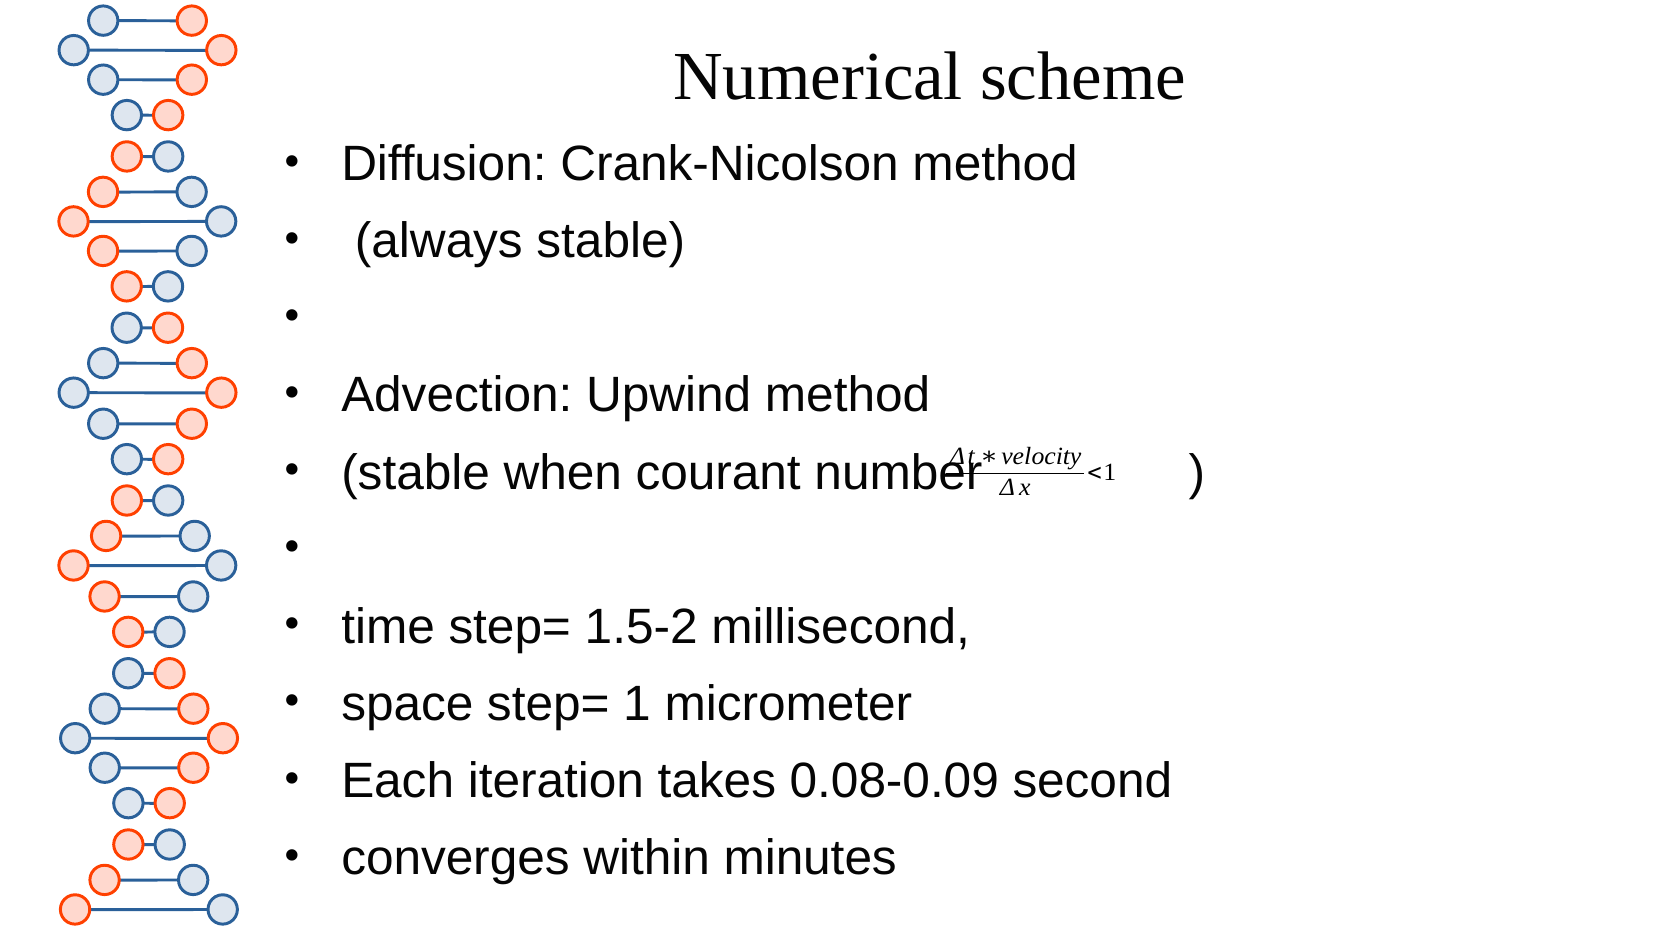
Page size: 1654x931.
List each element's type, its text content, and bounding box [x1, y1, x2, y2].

title Numerical scheme [265, 0, 1595, 135]
list Diffusion: Crank-Nicolson method (always stable) Advection: Upwind method (stable when courant number ) time step= 1.5-2 millisecond, space step= 1 micrometer Each iteration takes 0.08-0.09 second converges within minutes [265, 135, 1595, 886]
